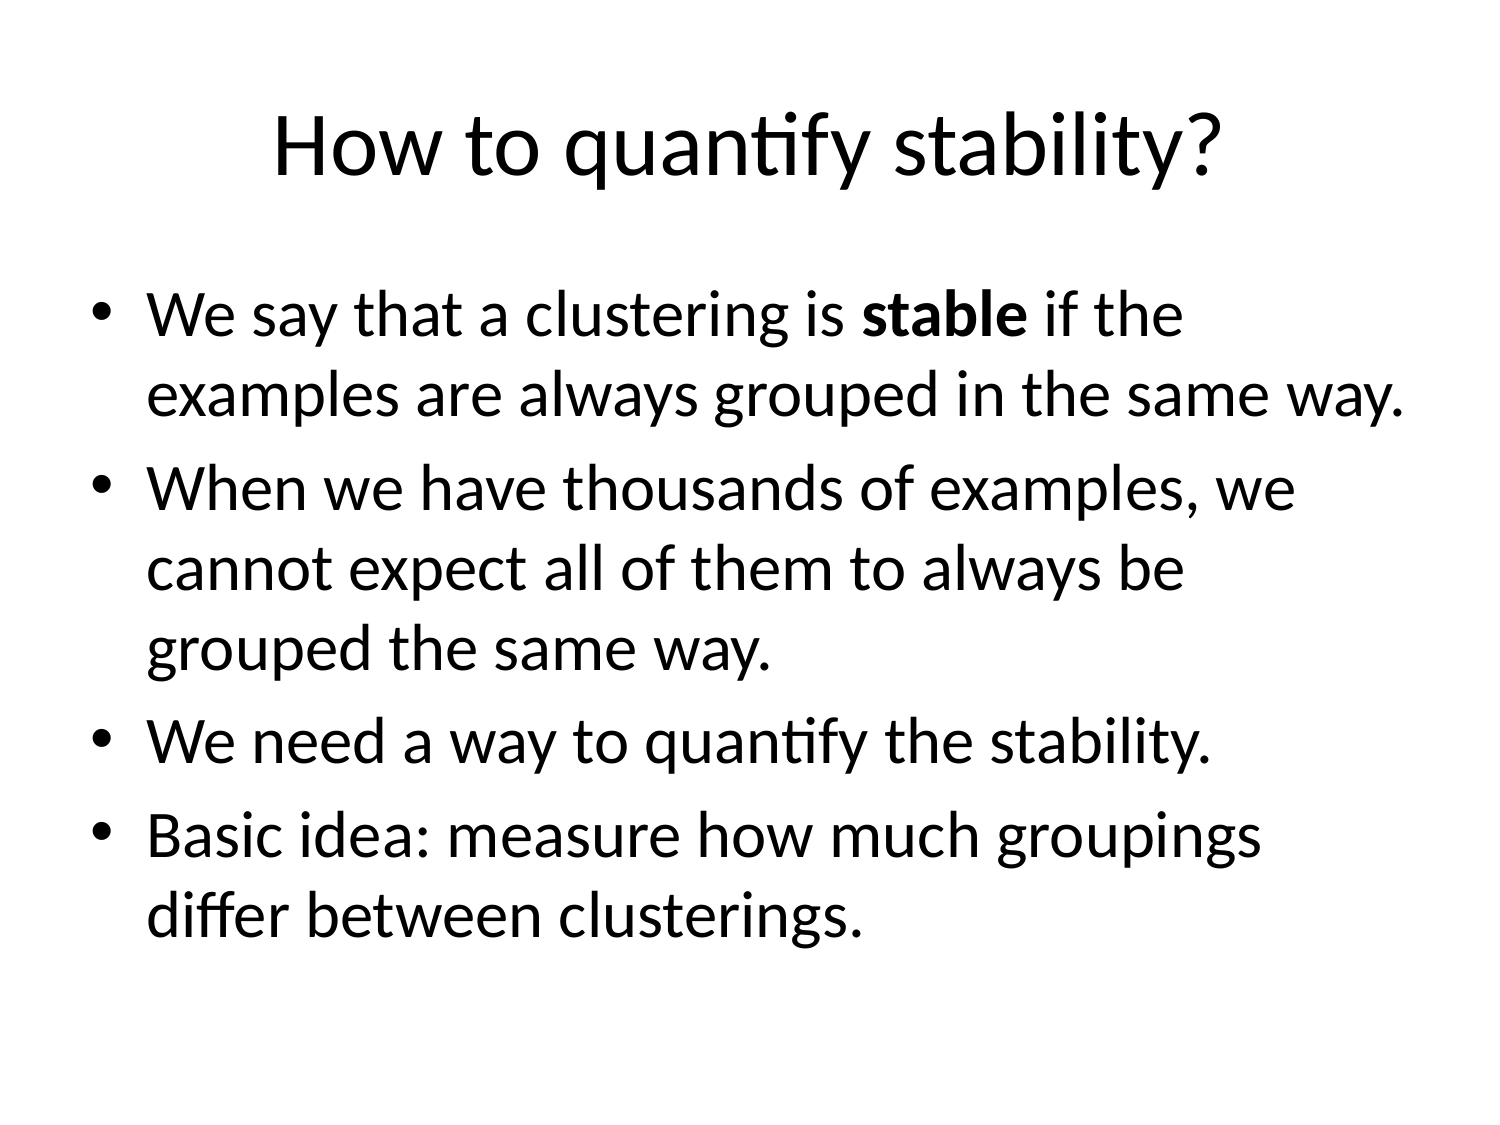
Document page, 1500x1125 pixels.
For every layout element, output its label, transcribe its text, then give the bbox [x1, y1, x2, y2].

title How to quantify stability? [75, 45, 1425, 233]
list We say that a clustering is stable if the examples are always grouped in the same way. When we have thousands of examples, we cannot expect all of them to always be grouped the same way. We need a way to quantify the stability. Basic idea: measure how much groupings differ between clusterings. [75, 262, 1425, 1005]
